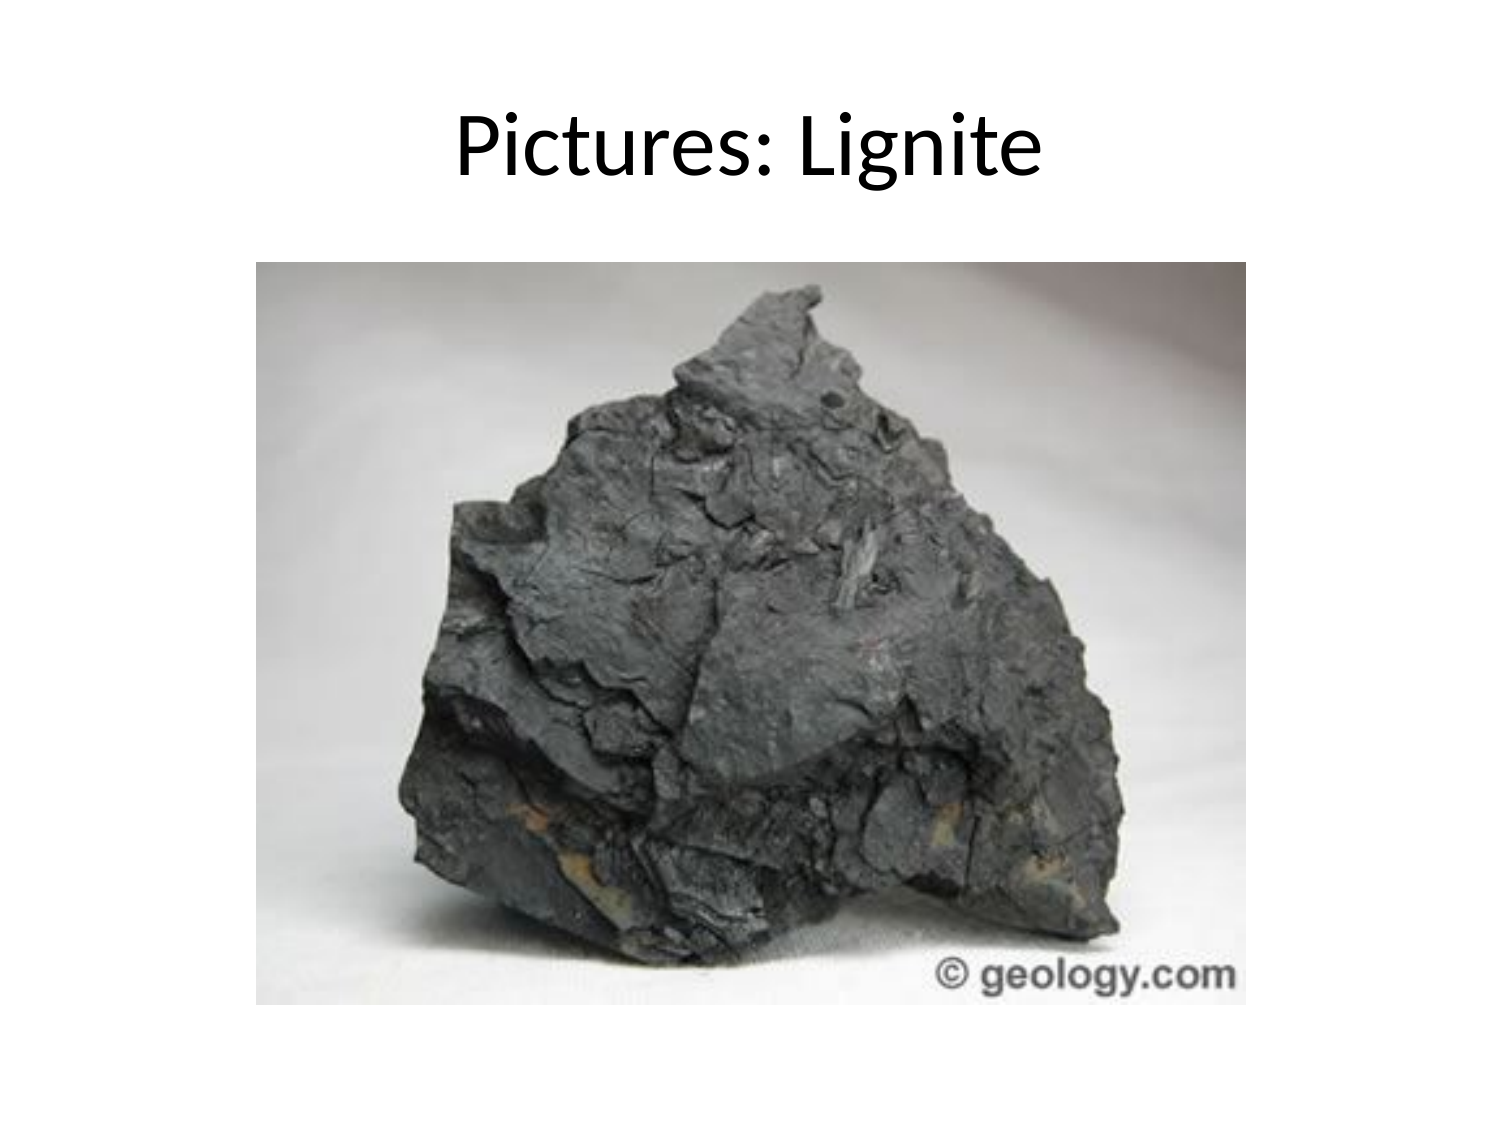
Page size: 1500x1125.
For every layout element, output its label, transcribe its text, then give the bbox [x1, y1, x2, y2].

picture [255, 262, 1247, 1005]
title Pictures: Lignite [75, 45, 1425, 233]
